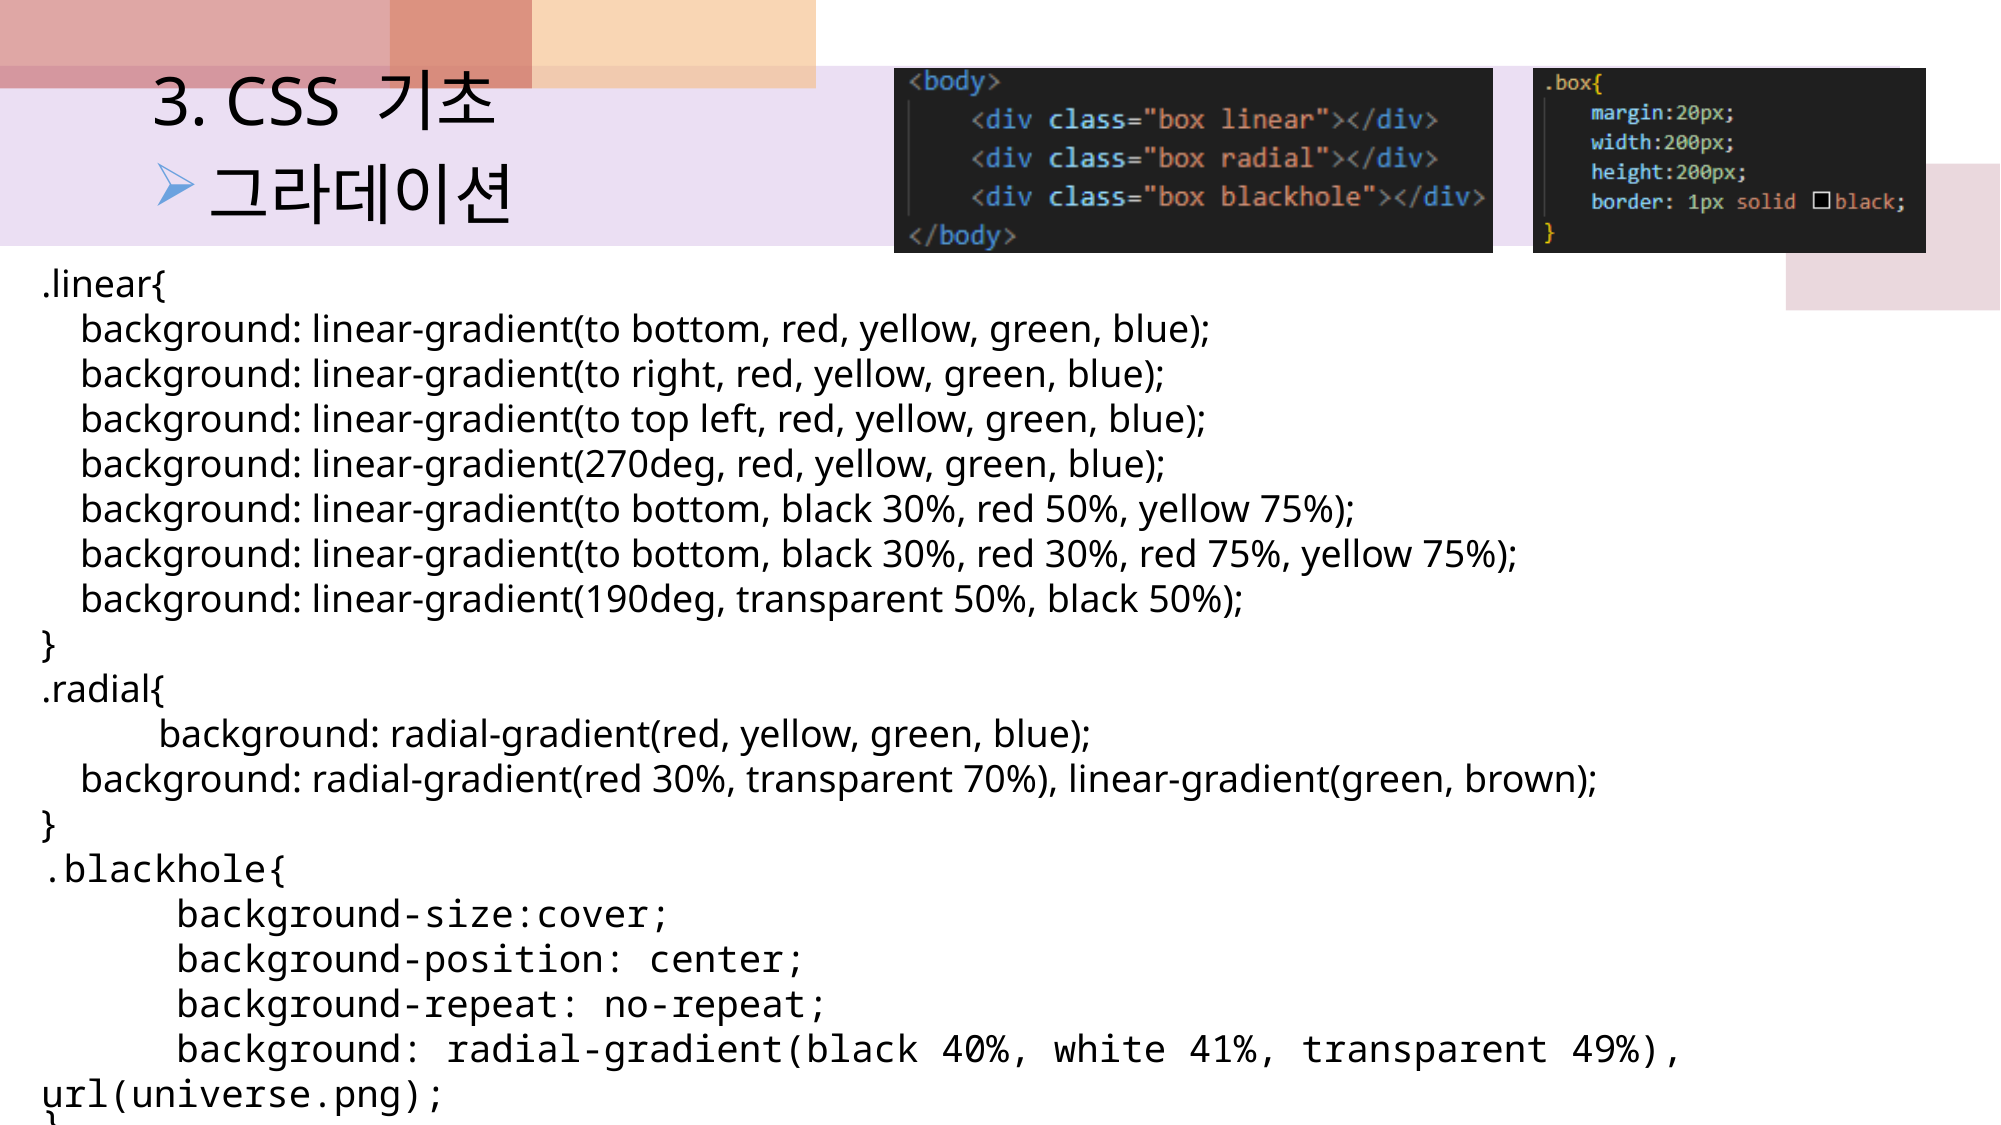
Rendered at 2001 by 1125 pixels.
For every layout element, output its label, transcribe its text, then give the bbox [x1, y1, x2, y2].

picture [894, 68, 1493, 253]
picture [1532, 68, 1926, 253]
text_box .linear{ background: linear-gradient(to bottom, red, yellow, green, blue); background: linear-gradient(to right, red, yellow, green, blue); background: linear-gradient(to top left, red, yellow, green, blue); background: linear-gradient(270deg, red, yellow, green, blue); background: linear-gradient(to bottom, black 30%, red 50%, yellow 75%); background: linear-gradient(to bottom, black 30%, red 30%, red 75%, yellow 75%); background: linear-gradient(190deg, transparent 50%, black 50%); } .radial{ background: radial-gradient(red, yellow, green, blue); background: radial-gradient(red 30%, transparent 70%), linear-gradient(green, brown); } .blackhole{ background-size:cover; background-position: center; background-repeat: no-repeat; background: radial-gradient(black 40%, white 41%, transparent 49%), url(universe.png); } [26, 252, 1974, 1125]
list 3. CSS 기초 그라데이션 [137, 51, 1954, 252]
